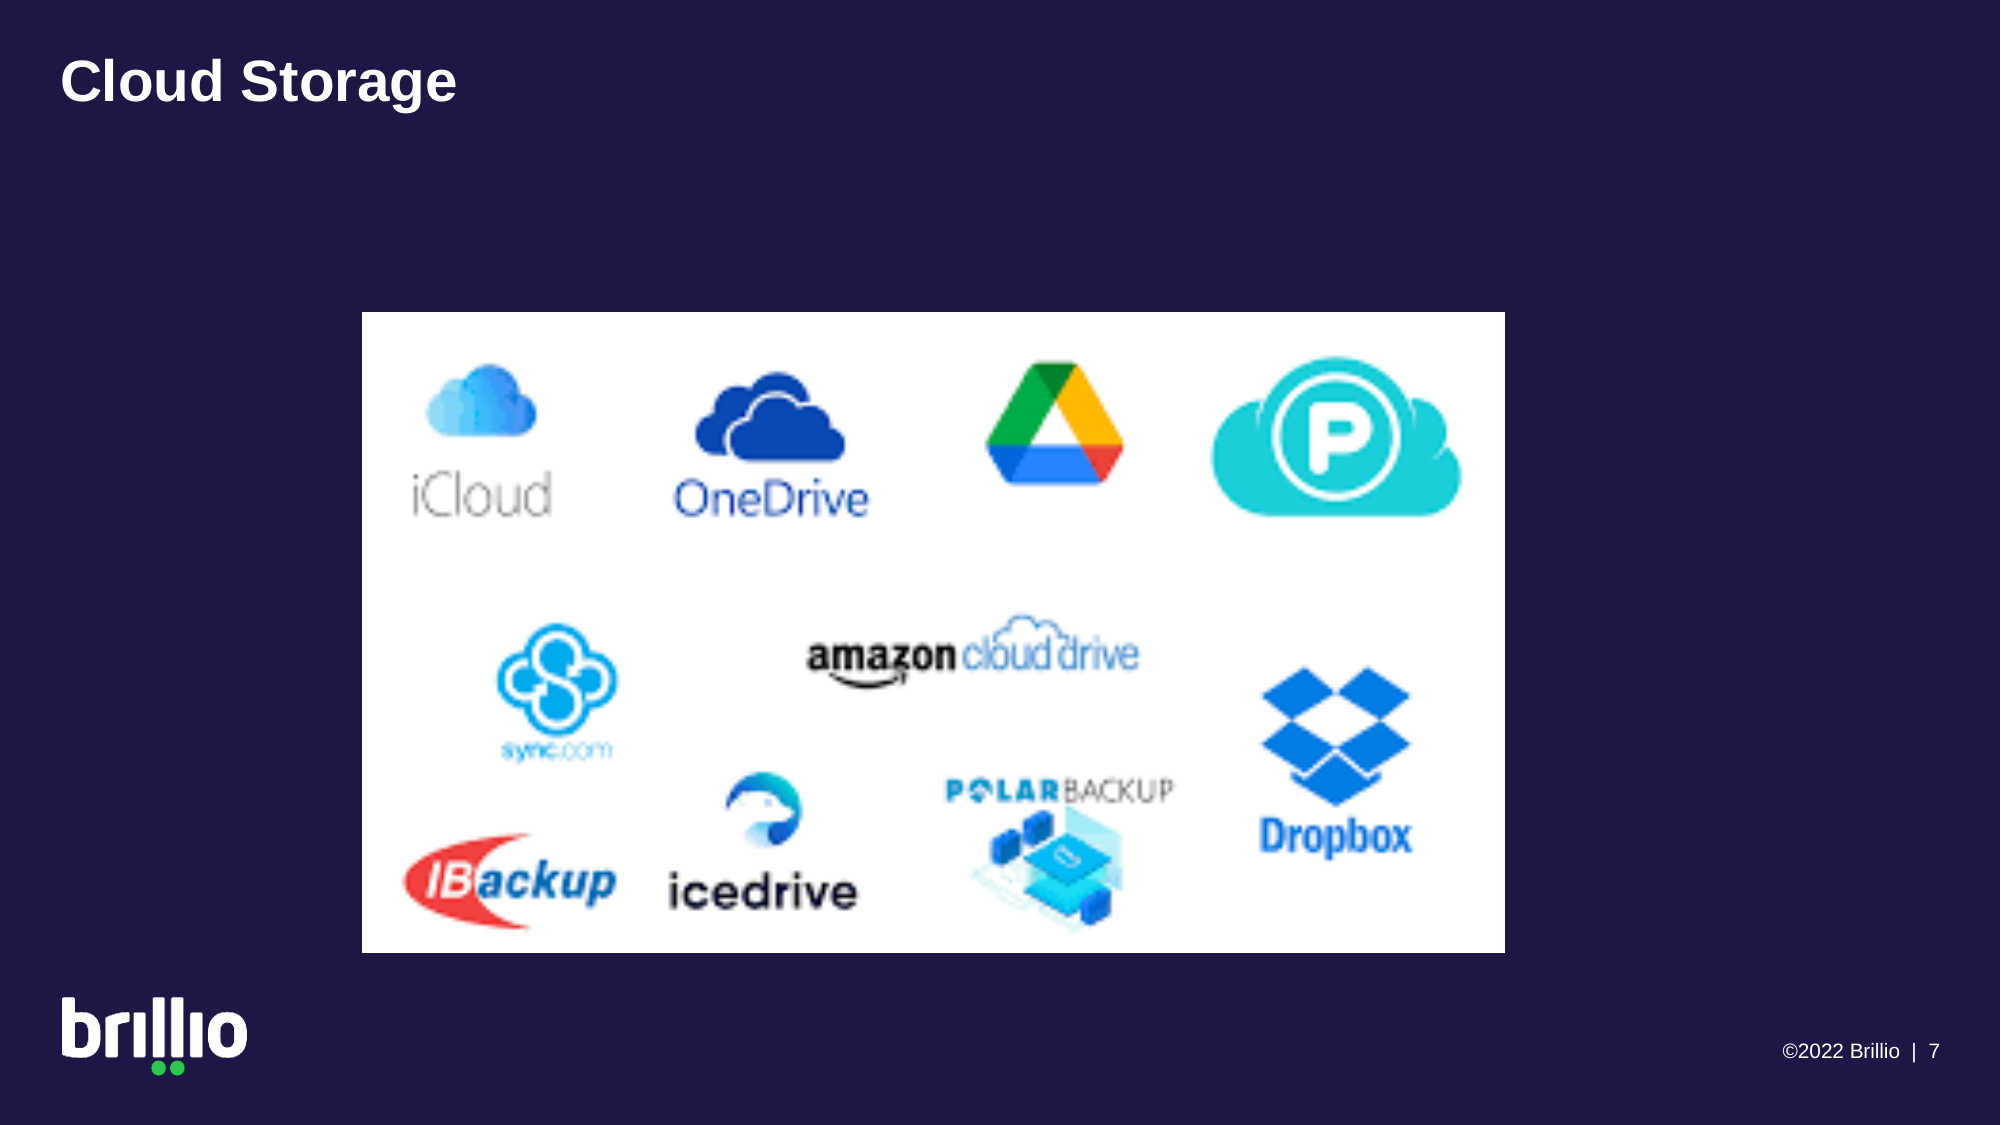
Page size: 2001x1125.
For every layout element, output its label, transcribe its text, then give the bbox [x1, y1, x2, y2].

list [362, 312, 1505, 953]
picture [62, 997, 247, 1076]
slide_number ©2022 Brillio | 7 [1657, 1003, 1940, 1063]
title Cloud Storage [60, 51, 1940, 202]
